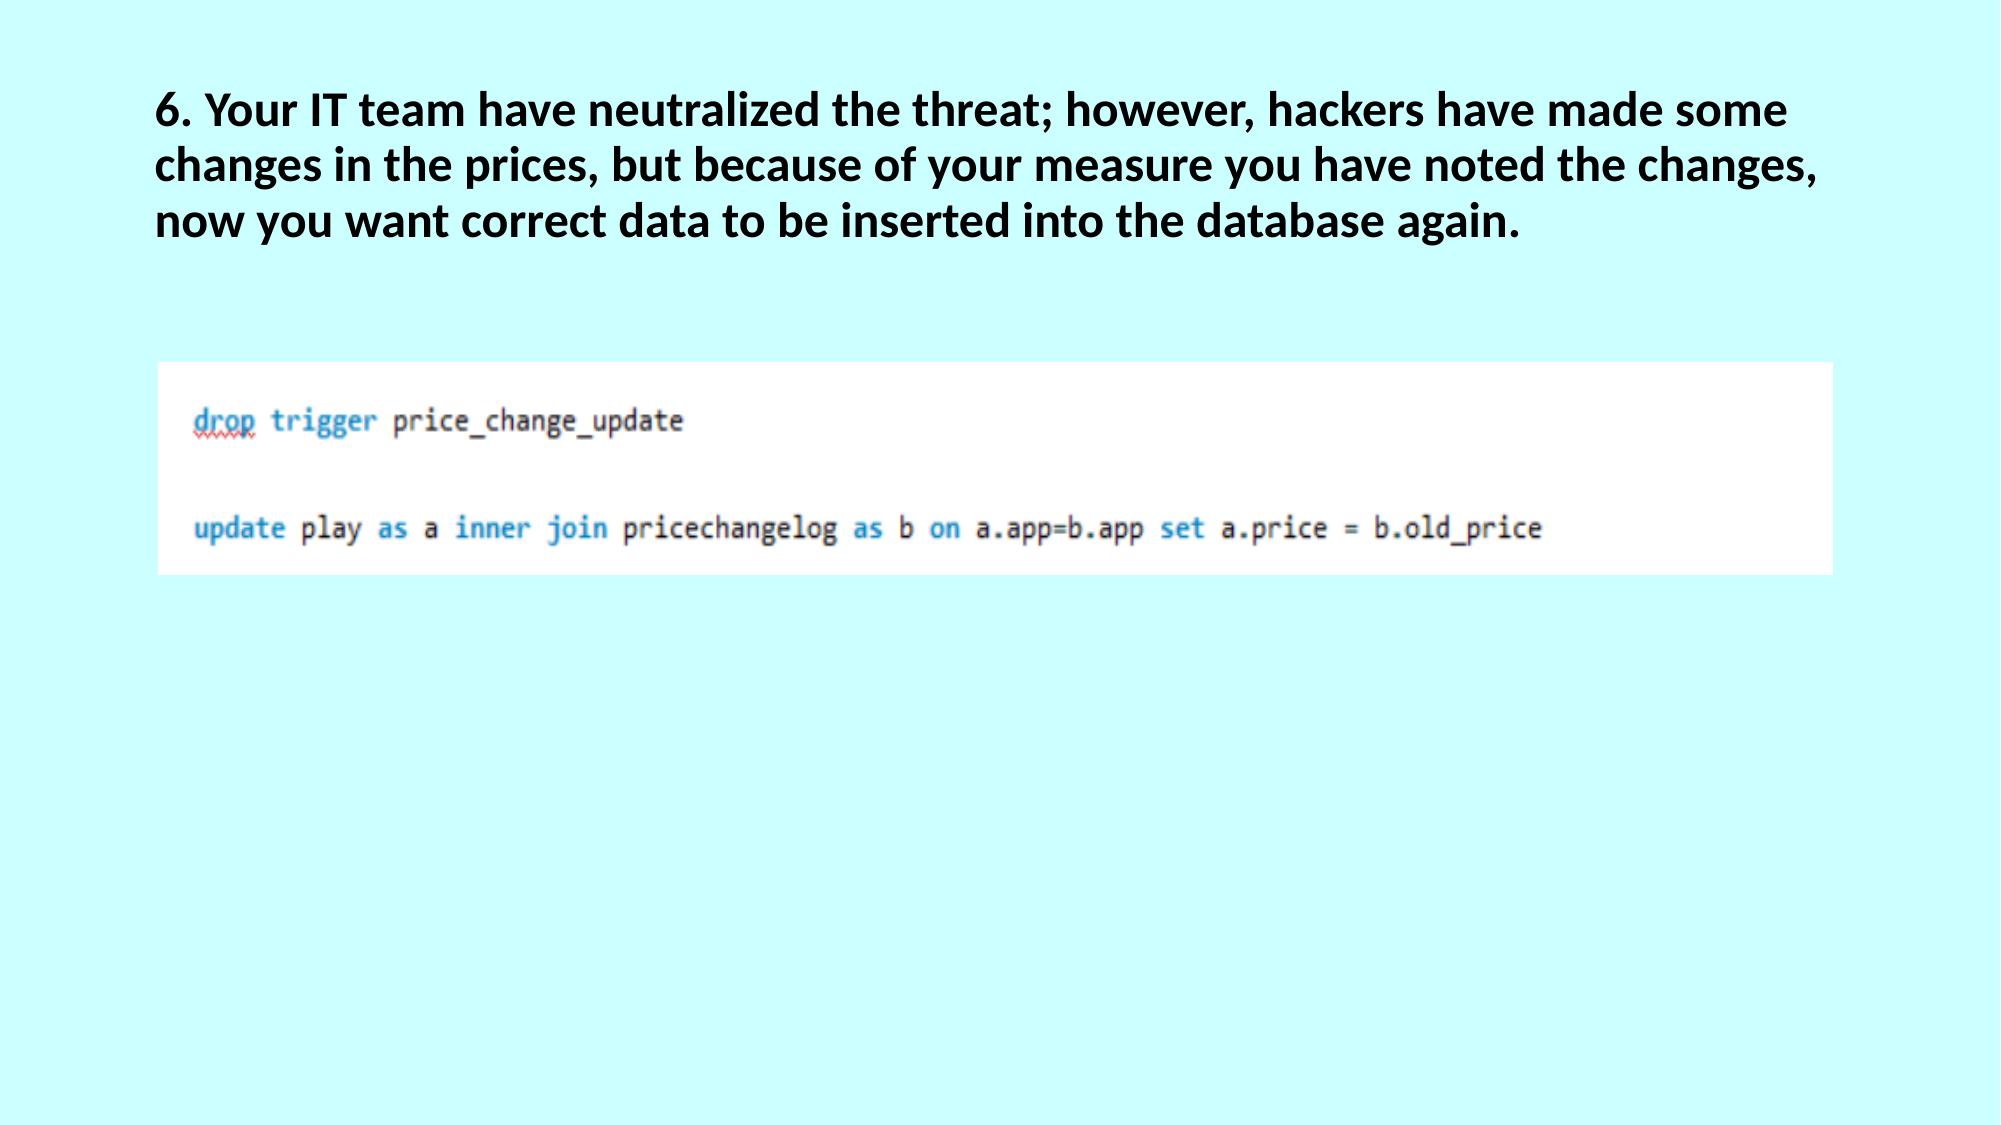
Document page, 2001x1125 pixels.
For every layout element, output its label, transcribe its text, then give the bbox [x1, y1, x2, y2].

picture [157, 362, 1833, 576]
title 6. Your IT team have neutralized the threat; however, hackers have made some changes in the prices, but because of your measure you have noted the changes, now you want correct data to be inserted into the database again. [152, 75, 1848, 271]
